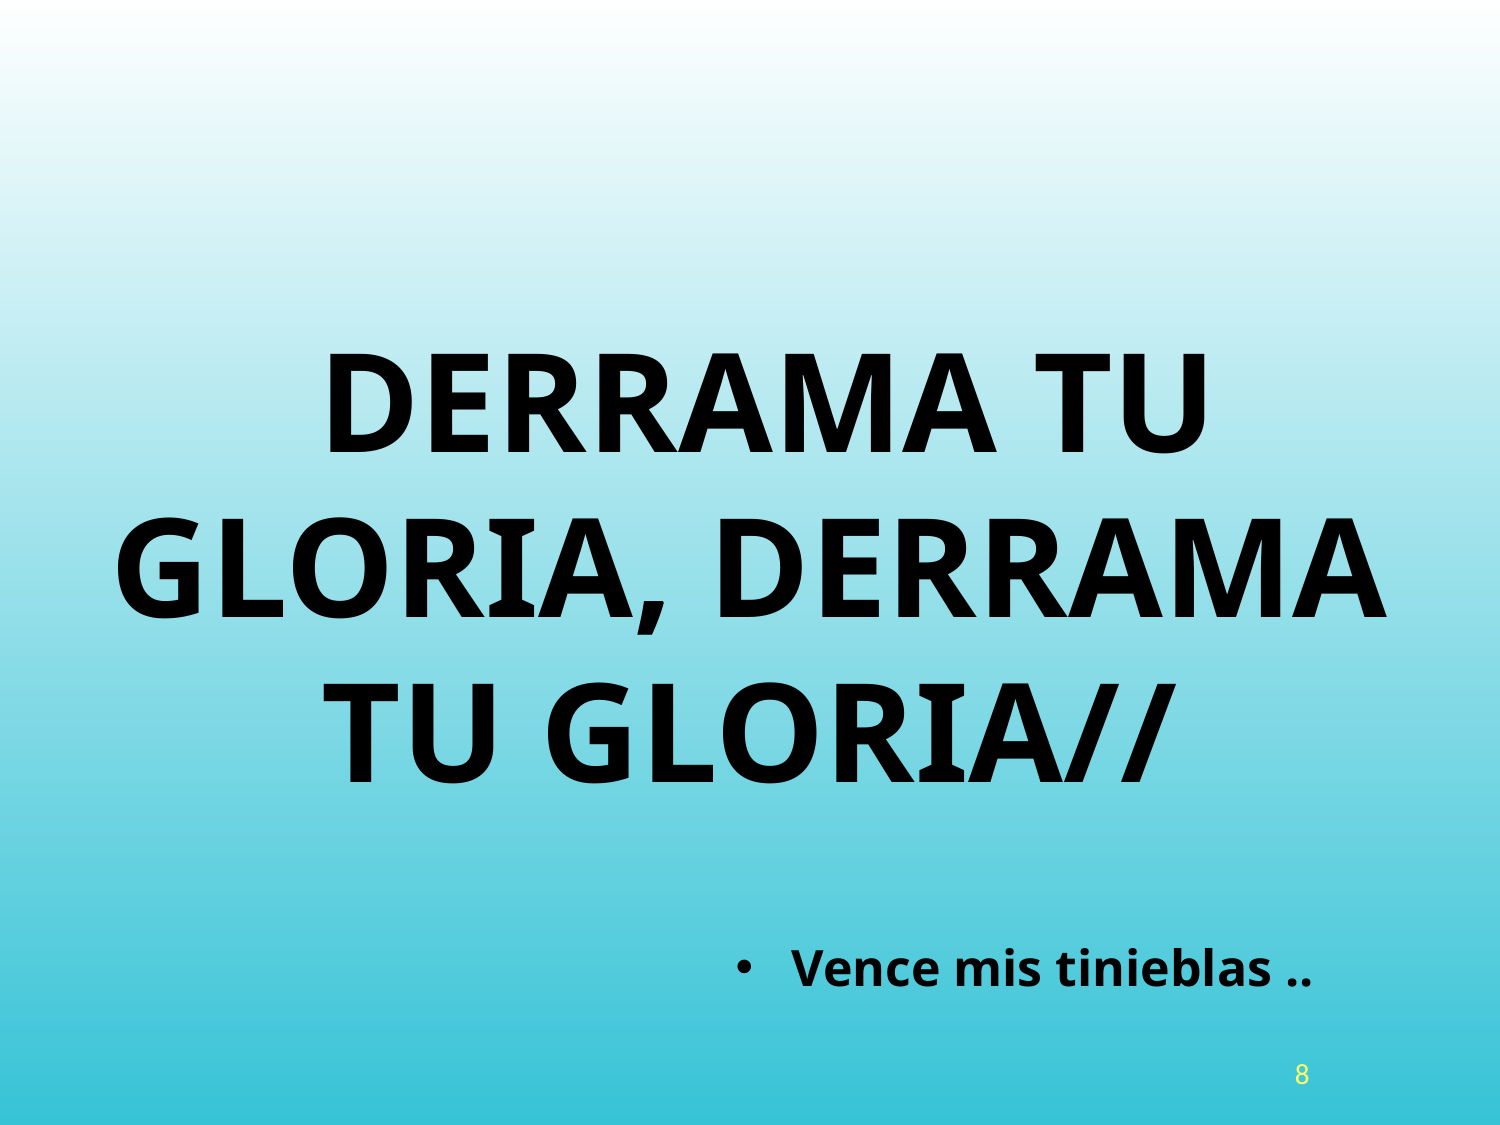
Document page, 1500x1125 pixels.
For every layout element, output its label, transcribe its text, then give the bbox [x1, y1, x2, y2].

list Vence mis tinieblas .. [616, 928, 1330, 1012]
title DERRAMA TU GLORIA, DERRAMA TU GLORIA// [74, 468, 1426, 657]
slide_number 8 [974, 1042, 1325, 1103]
